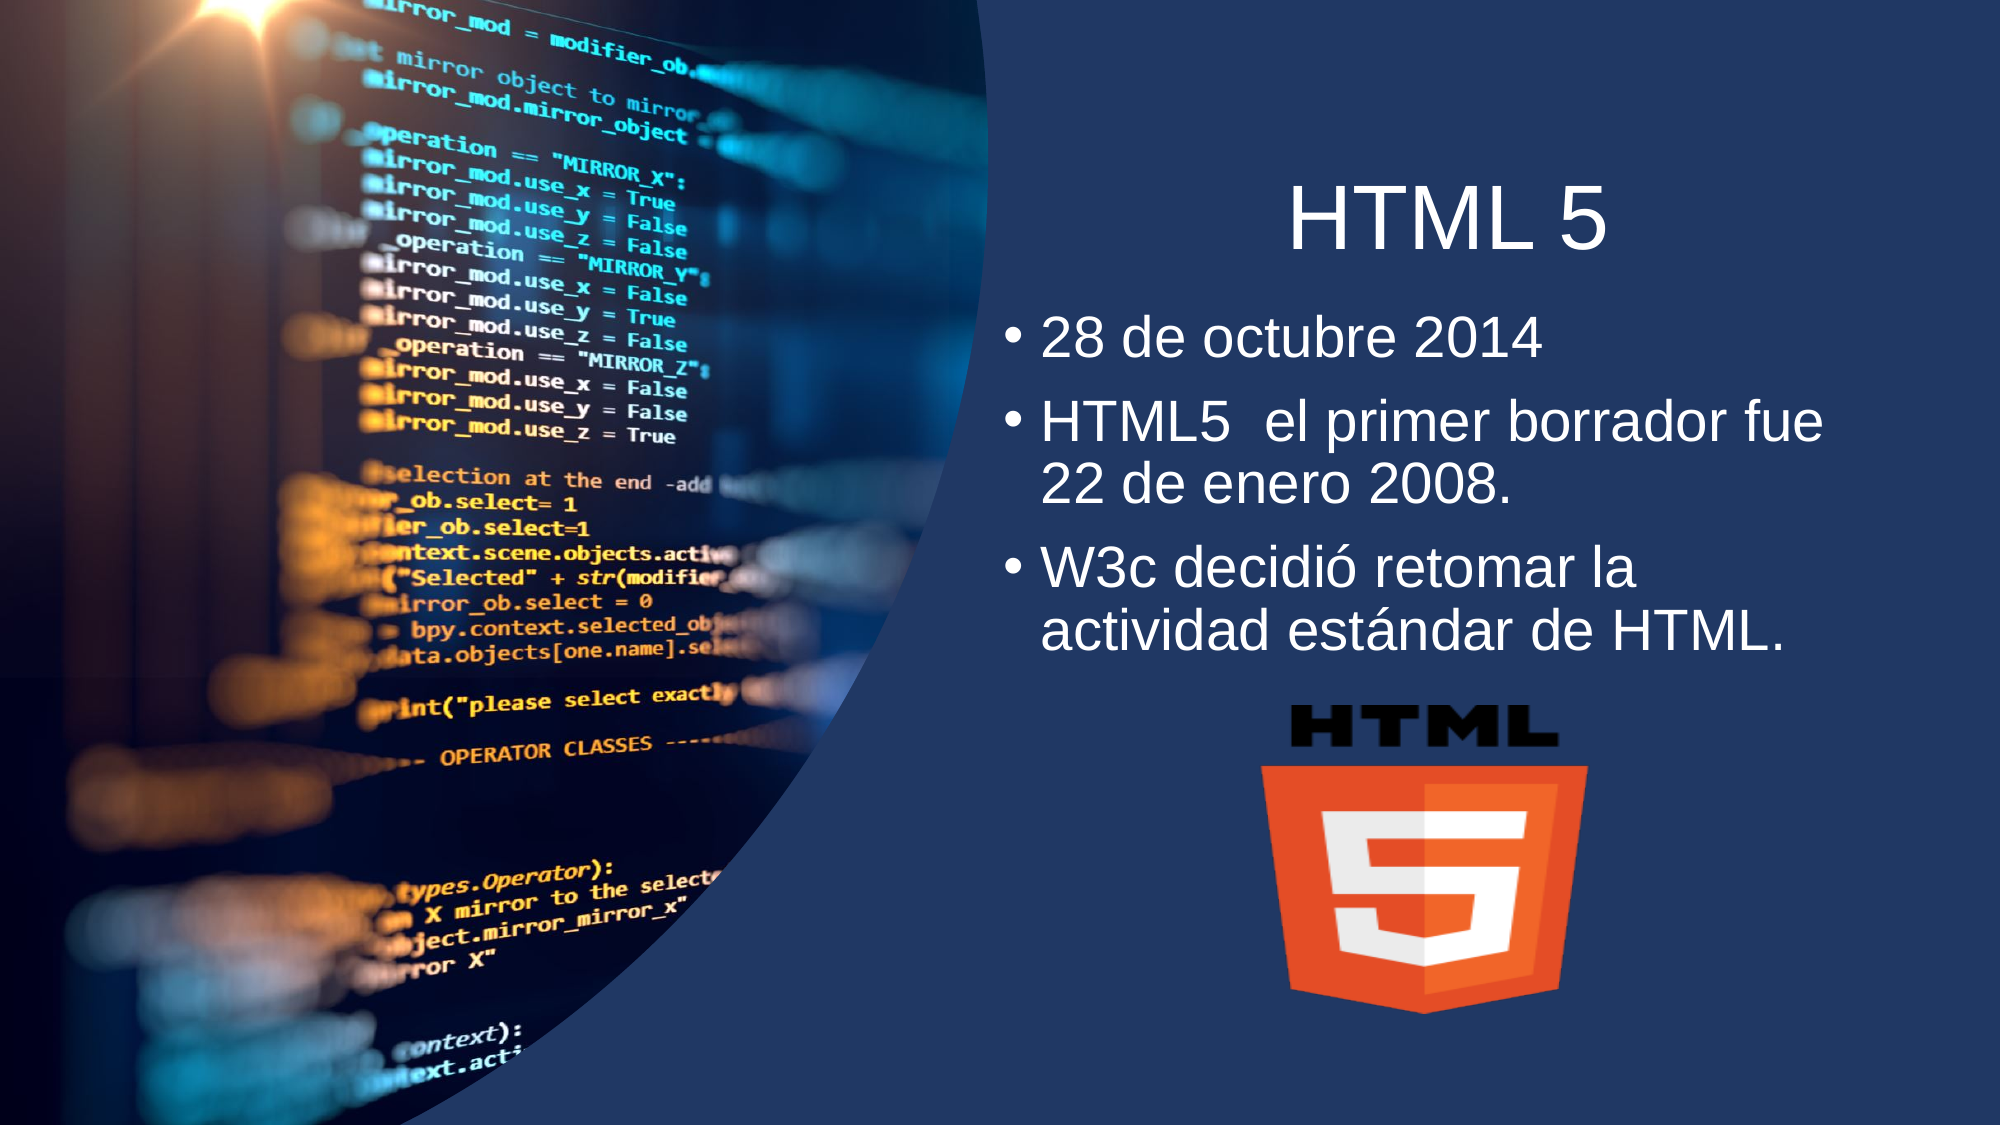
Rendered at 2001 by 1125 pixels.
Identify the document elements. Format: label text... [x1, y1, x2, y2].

title HTML 5 [1033, 59, 1863, 278]
picture [700, 69, 716, 78]
list 28 de octubre 2014 HTML5 el primer borrador fue 22 de enero 2008. W3c decidió retomar la actividad estándar de HTML. [989, 299, 1863, 1014]
picture [0, 0, 989, 1125]
picture [1194, 705, 1656, 1014]
